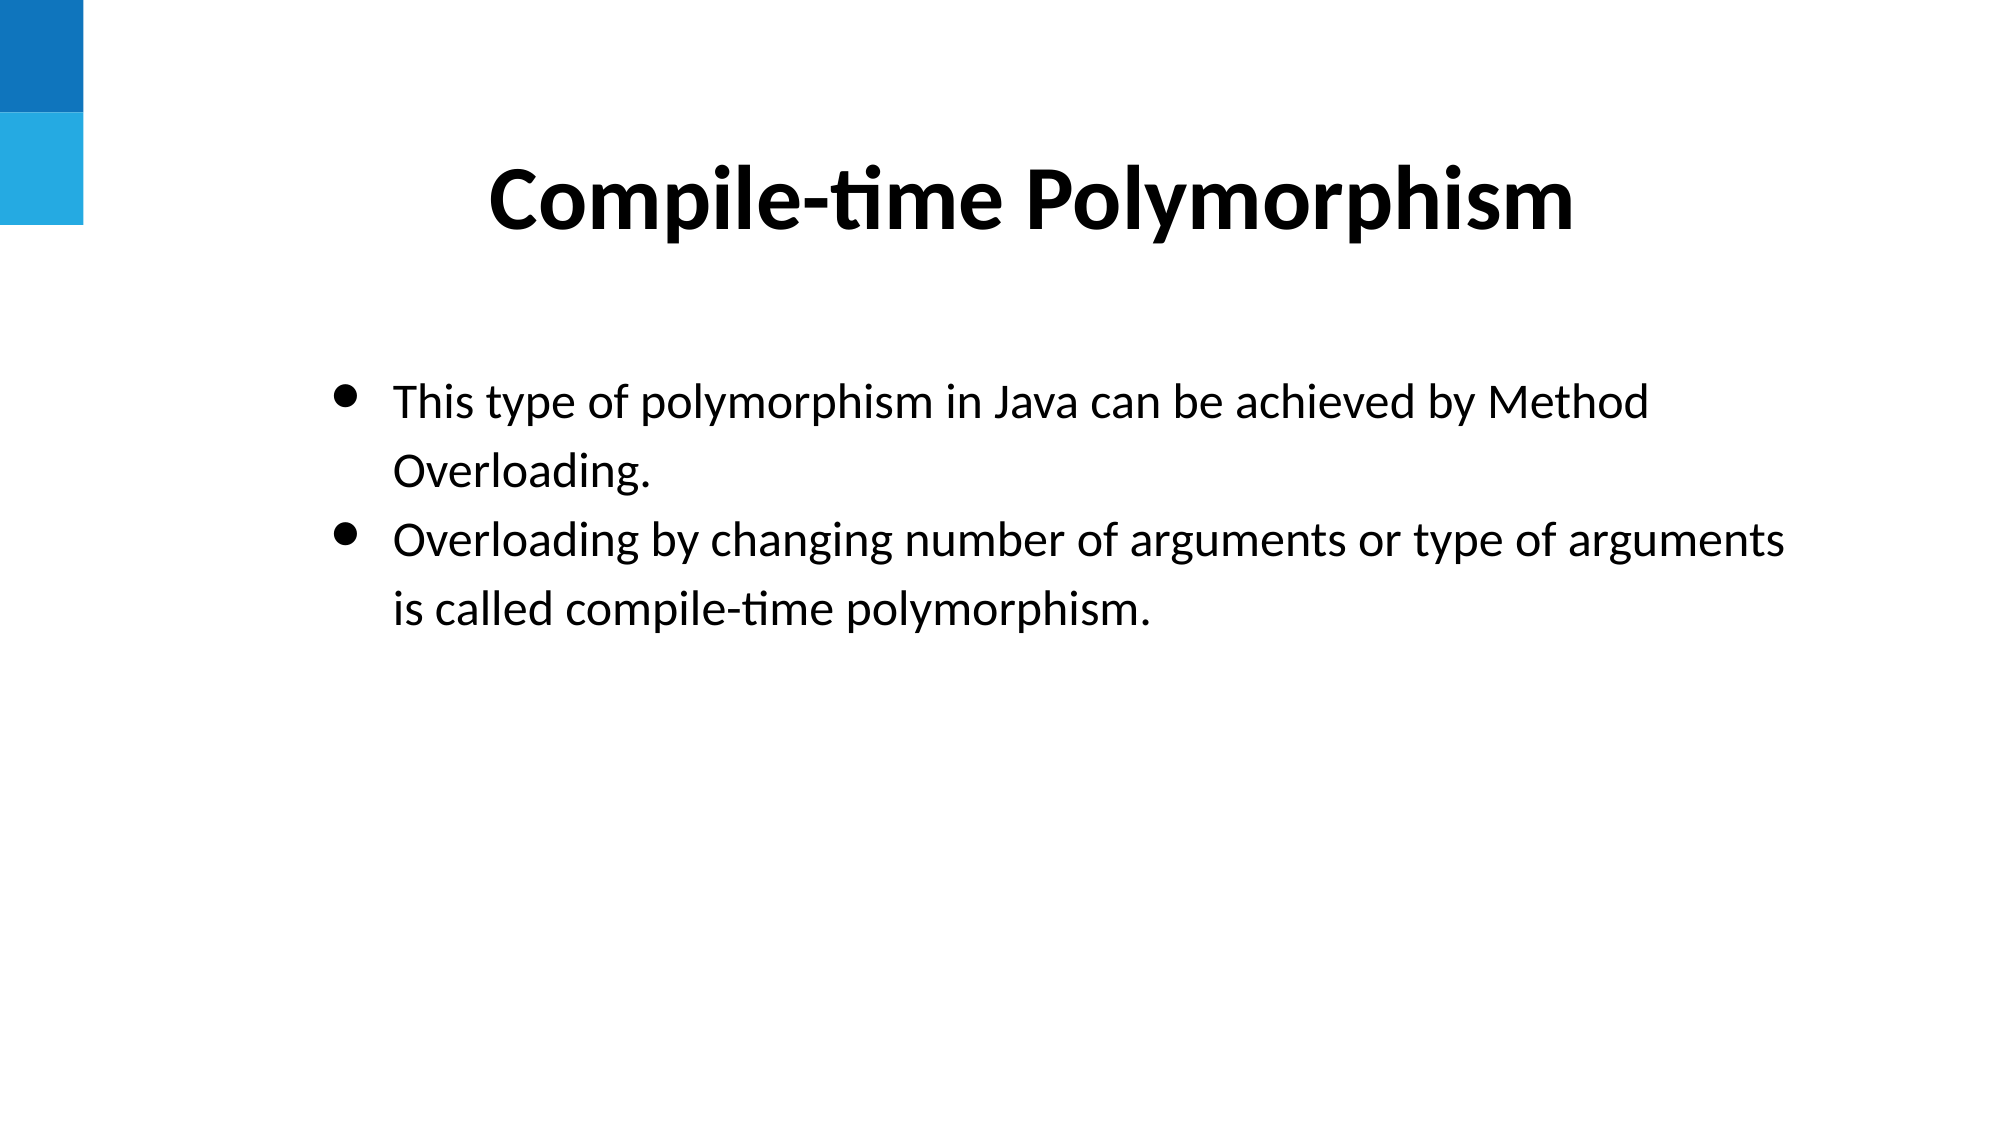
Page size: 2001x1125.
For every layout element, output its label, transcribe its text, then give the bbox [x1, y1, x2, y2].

text_box This type of polymorphism in Java can be achieved by Method Overloading. Overloading by changing number of arguments or type of arguments is called compile-time polymorphism. [302, 344, 1825, 651]
text_box Compile-time Polymorphism [377, 125, 1690, 261]
